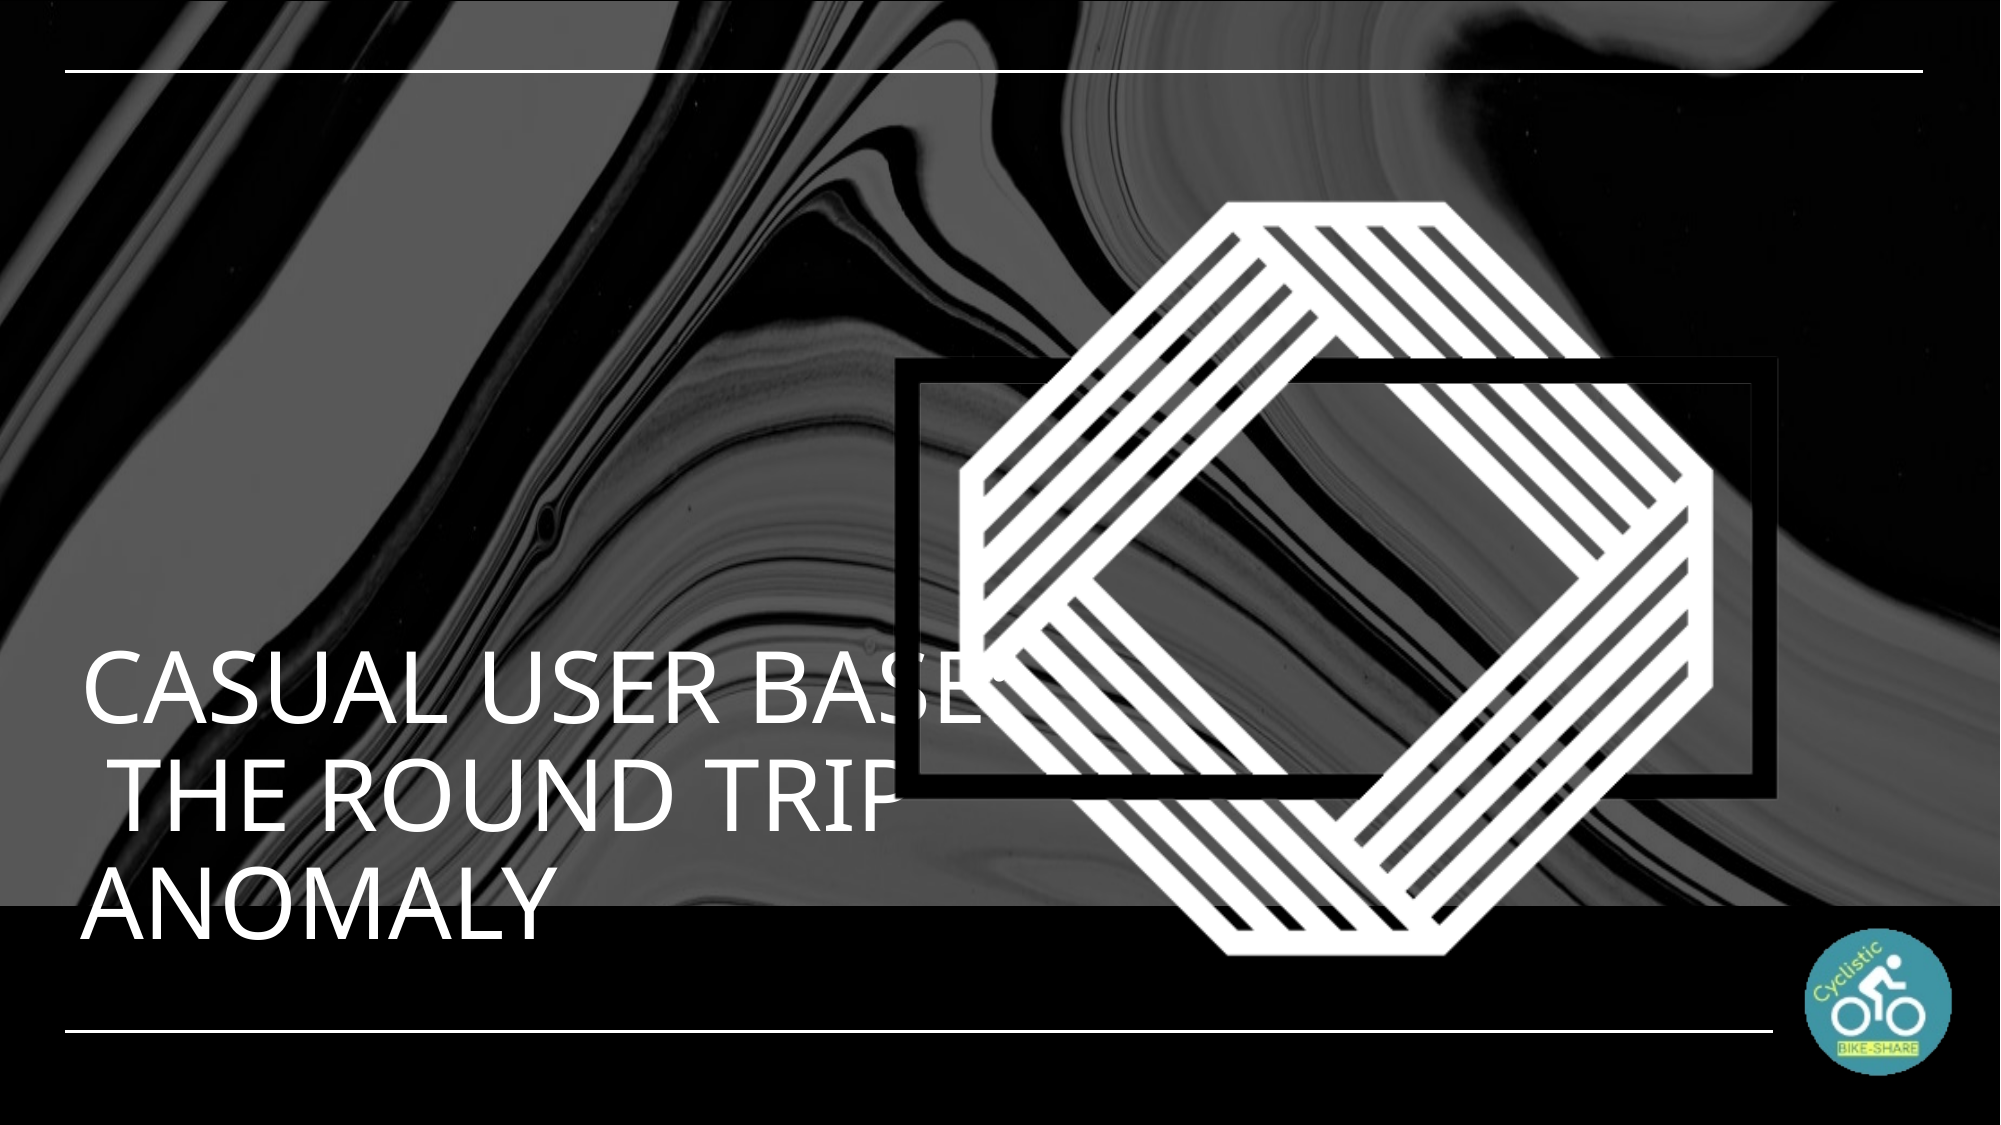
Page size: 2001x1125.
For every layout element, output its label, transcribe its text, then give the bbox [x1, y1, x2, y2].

title Casual User Base: The Round Trip Anomaly [65, 188, 858, 969]
picture [0, 1, 2000, 1092]
